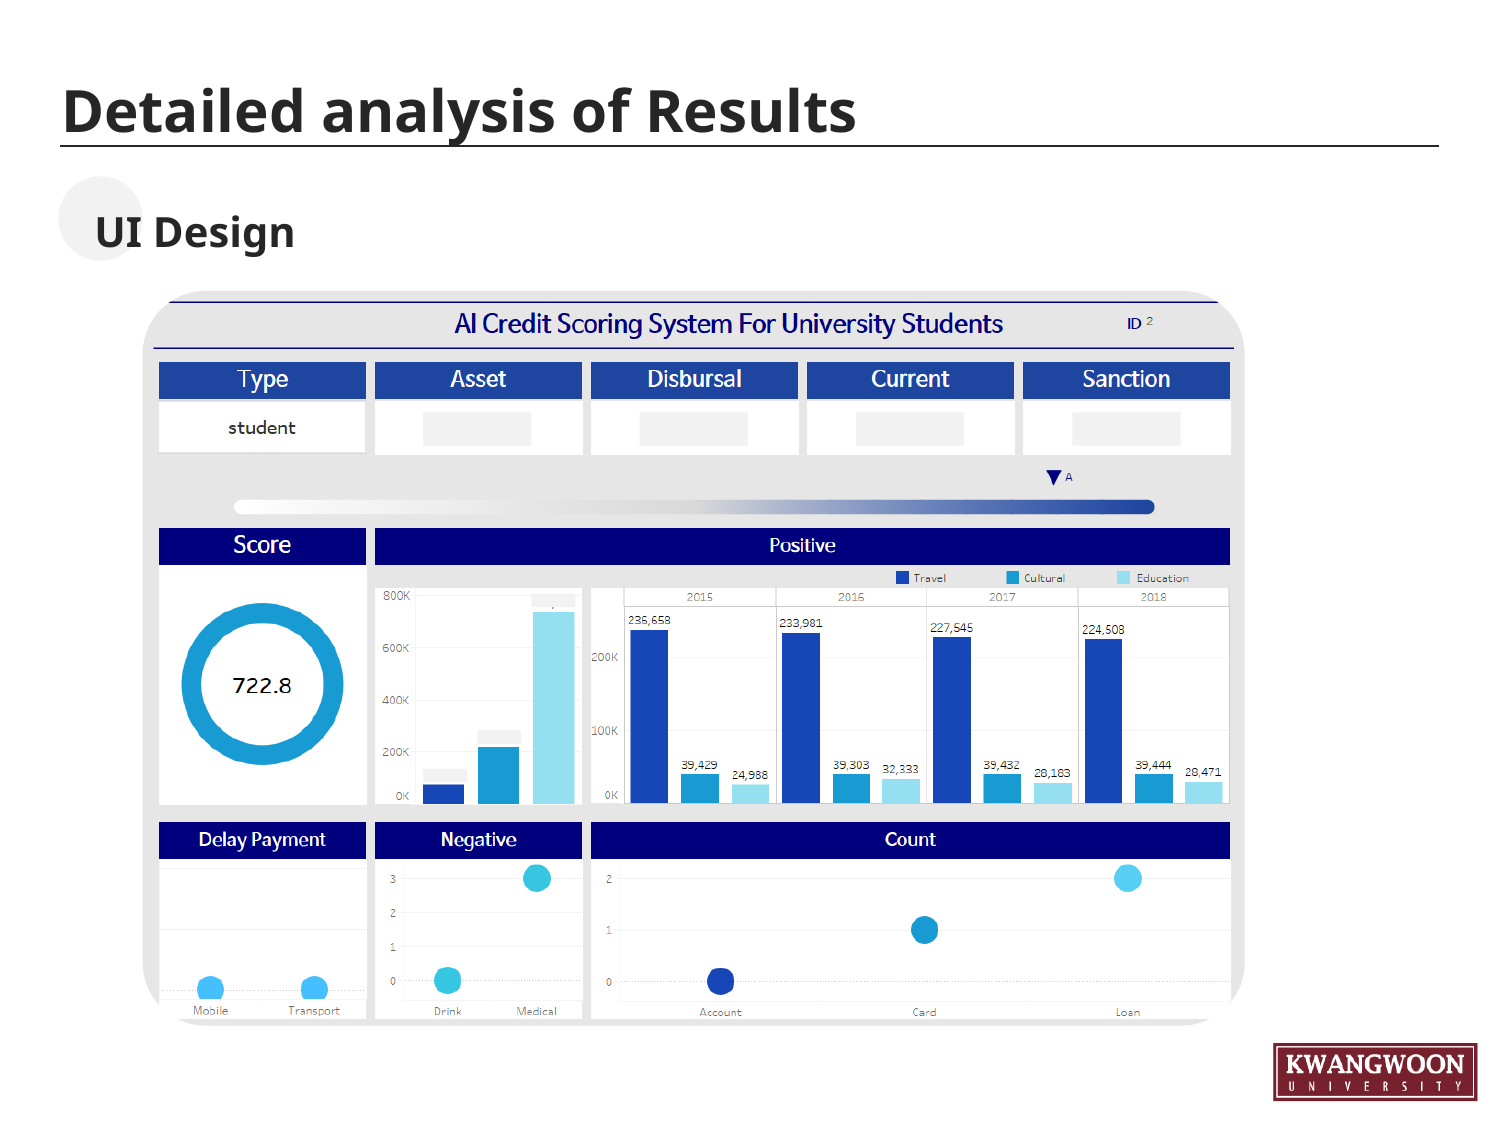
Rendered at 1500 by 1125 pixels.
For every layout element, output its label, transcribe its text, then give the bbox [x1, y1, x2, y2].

picture [1271, 1042, 1479, 1103]
title Detailed analysis of Results [46, 36, 1446, 182]
text_box [56, 174, 140, 258]
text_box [142, 290, 1245, 1026]
text_box UI Design [79, 198, 810, 263]
